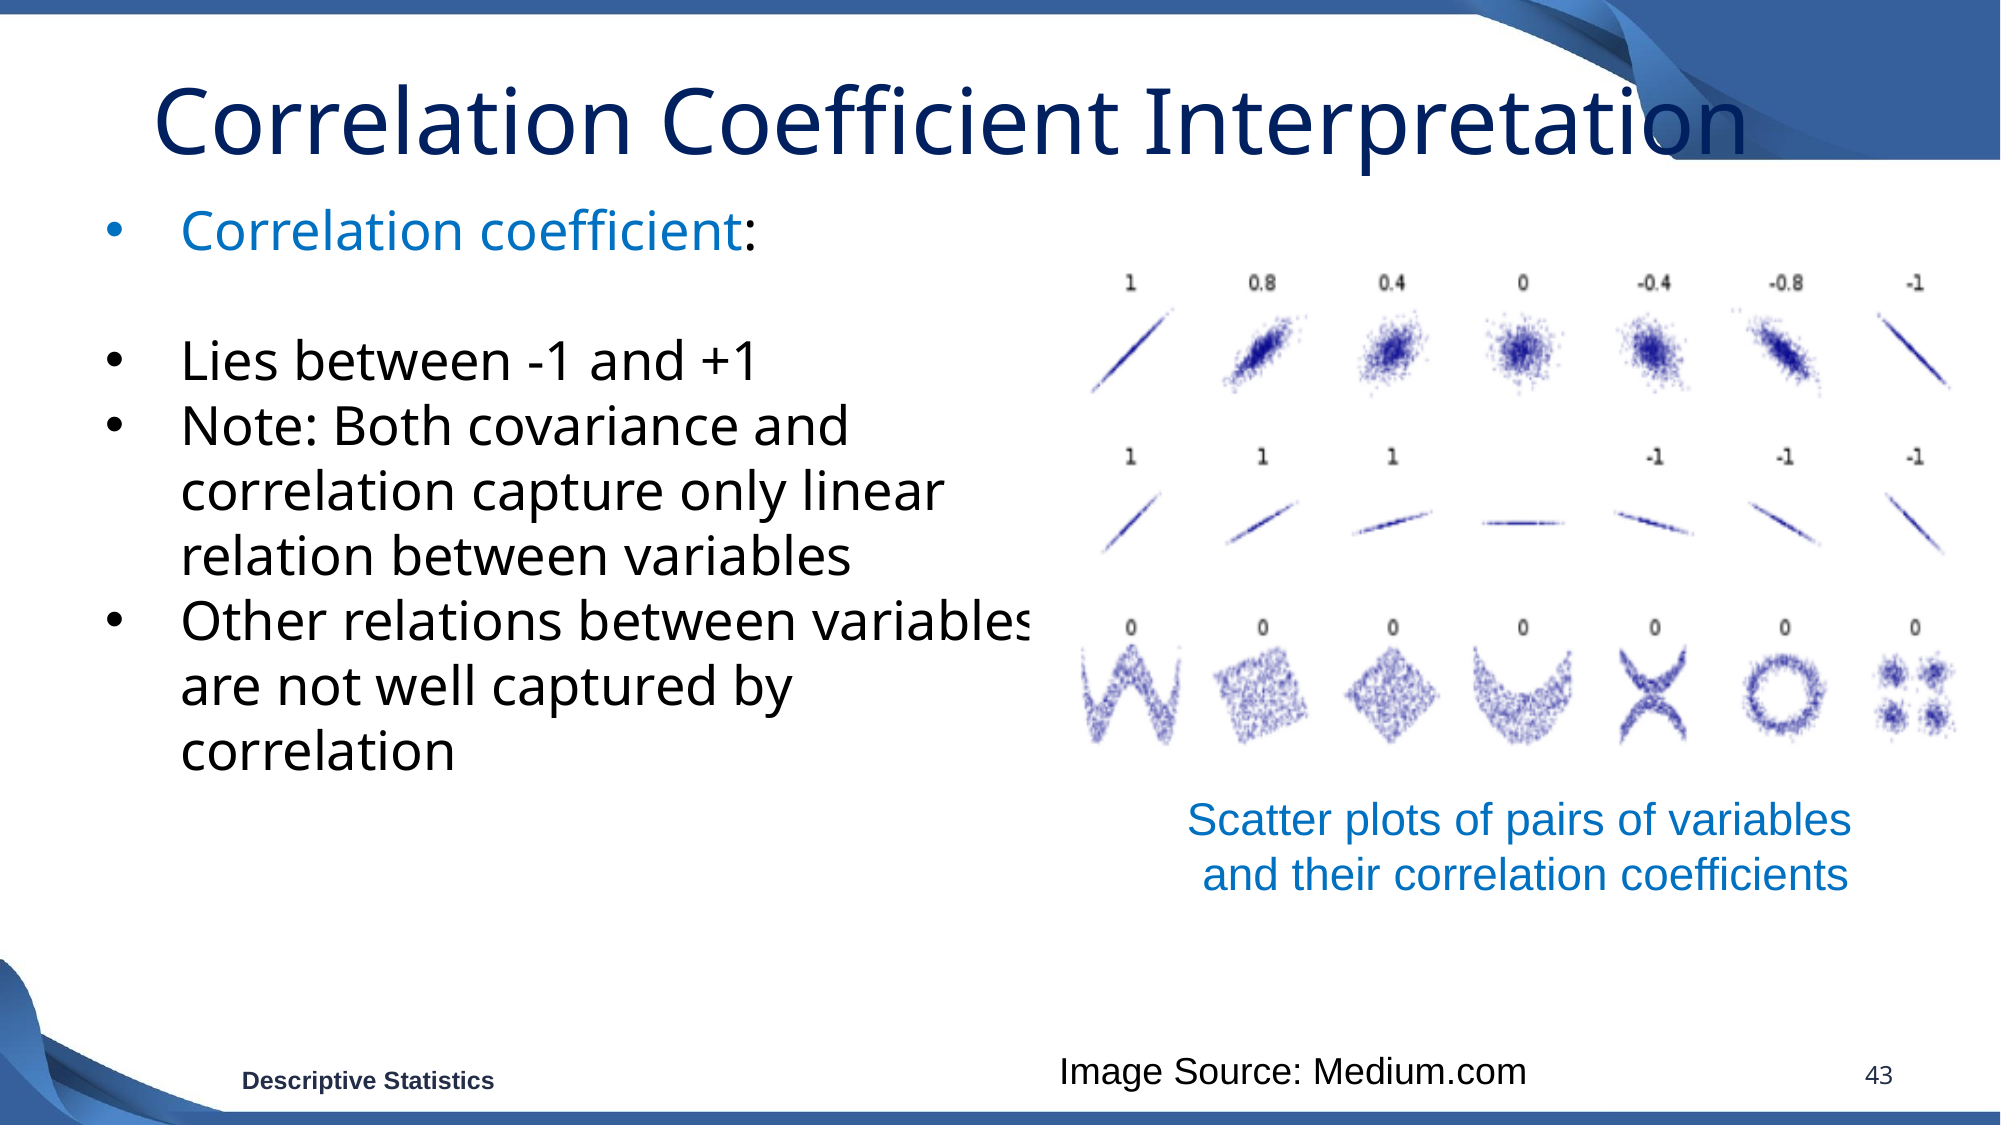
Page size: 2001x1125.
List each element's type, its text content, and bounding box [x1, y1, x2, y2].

text_box Scatter plots of pairs of variables and their correlation coefficients [1171, 791, 1881, 907]
picture [0, 0, 2001, 1125]
title Correlation Coefficient Interpretation [137, 59, 1863, 190]
text_box Image Source: Medium.com [1044, 1039, 1543, 1100]
